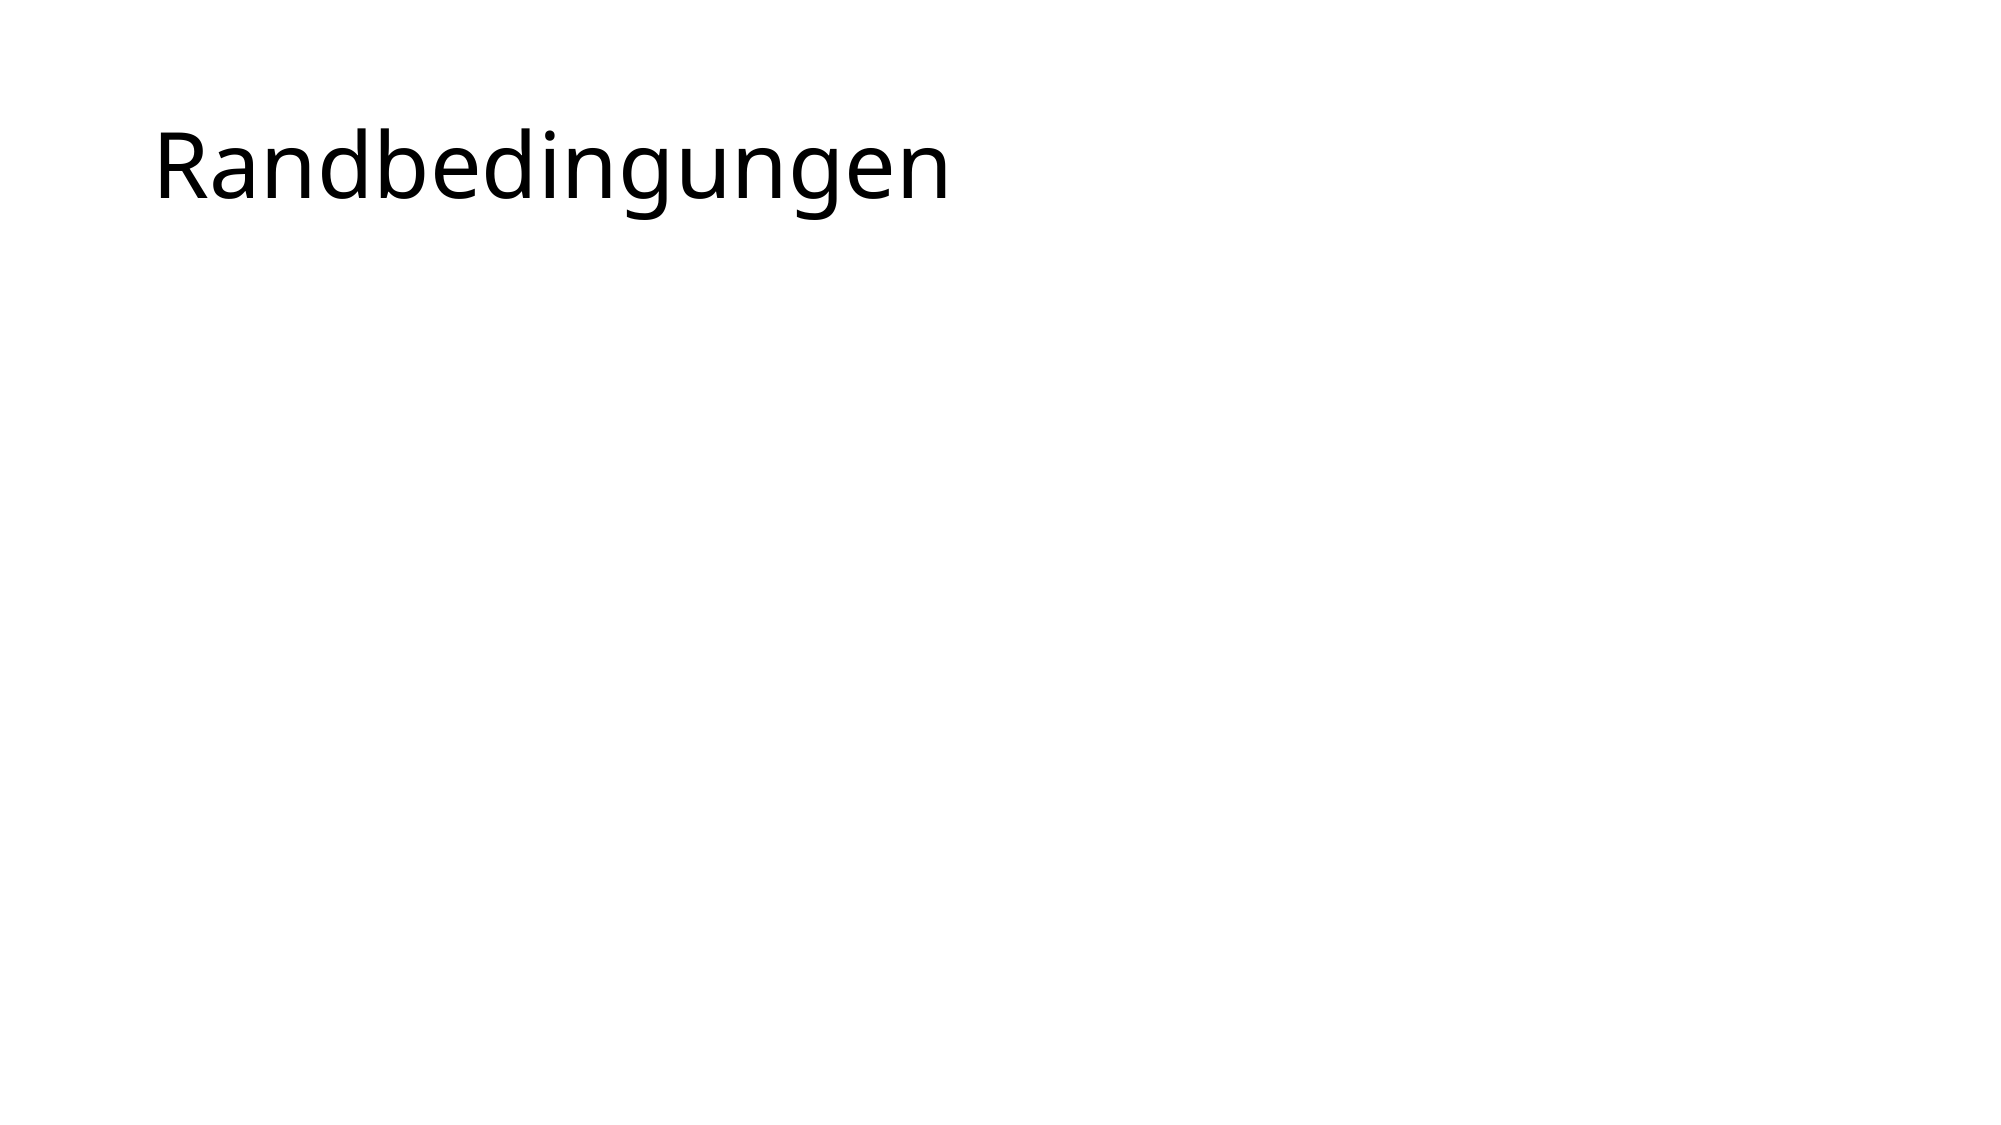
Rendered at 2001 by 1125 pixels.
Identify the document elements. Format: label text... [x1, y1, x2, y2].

title Randbedingungen [137, 59, 1863, 278]
